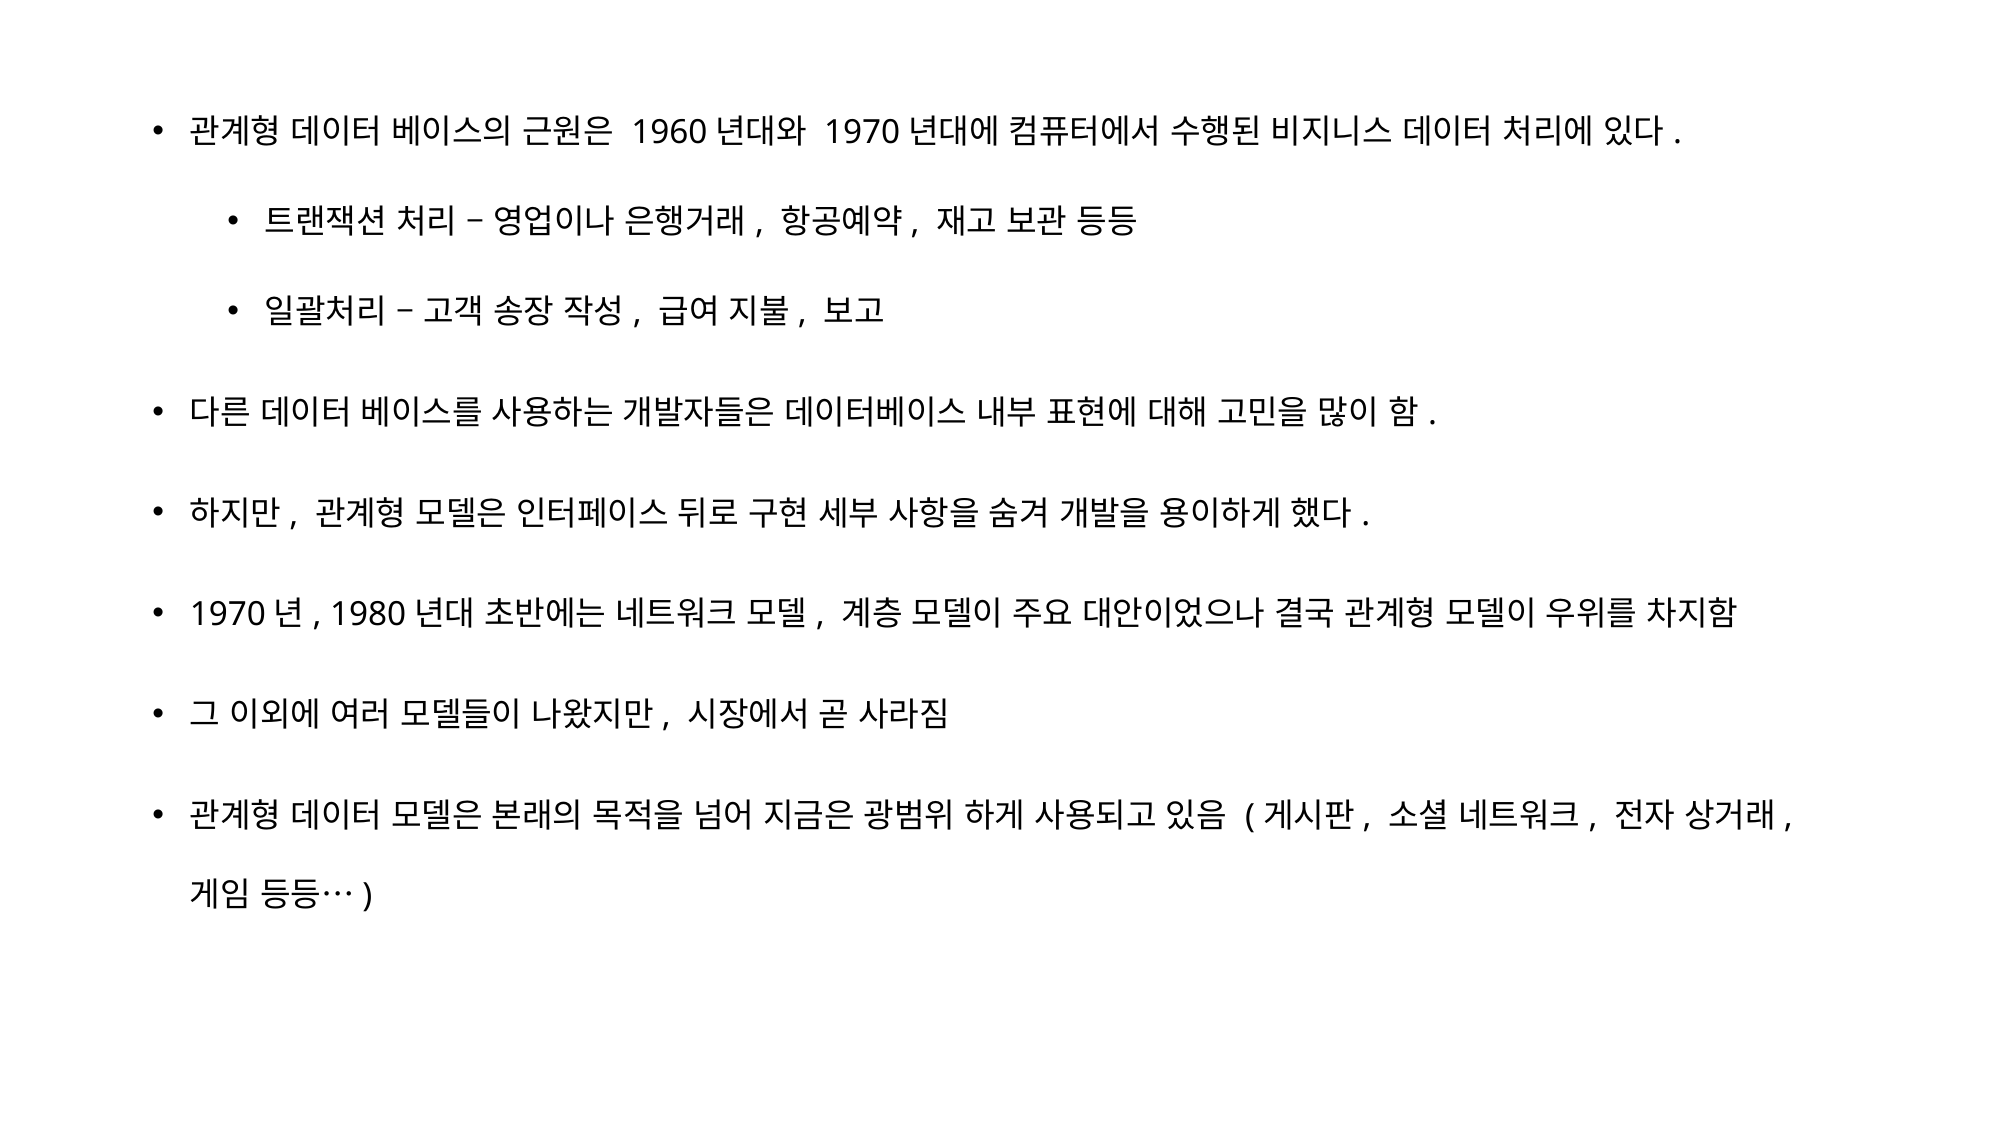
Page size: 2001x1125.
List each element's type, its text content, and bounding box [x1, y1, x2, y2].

list 관계형 데이터 베이스의 근원은 1960년대와 1970년대에 컴퓨터에서 수행된 비지니스 데이터 처리에 있다. 트랜잭션 처리 – 영업이나 은행거래, 항공예약, 재고 보관 등등 일괄처리 – 고객 송장 작성, 급여 지불, 보고 다른 데이터 베이스를 사용하는 개발자들은 데이터베이스 내부 표현에 대해 고민을 많이 함. 하지만, 관계형 모델은 인터페이스 뒤로 구현 세부 사항을 숨겨 개발을 용이하게 했다. 1970년, 1980년대 초반에는 네트워크 모델, 계층 모델이 주요 대안이었으나 결국 관계형 모델이 우위를 차지함 그 이외에 여러 모델들이 나왔지만, 시장에서 곧 사라짐 관계형 데이터 모델은 본래의 목적을 넘어 지금은 광범위 하게 사용되고 있음 (게시판, 소셜 네트워크, 전자 상거래, 게임 등등…) [137, 62, 1863, 1014]
